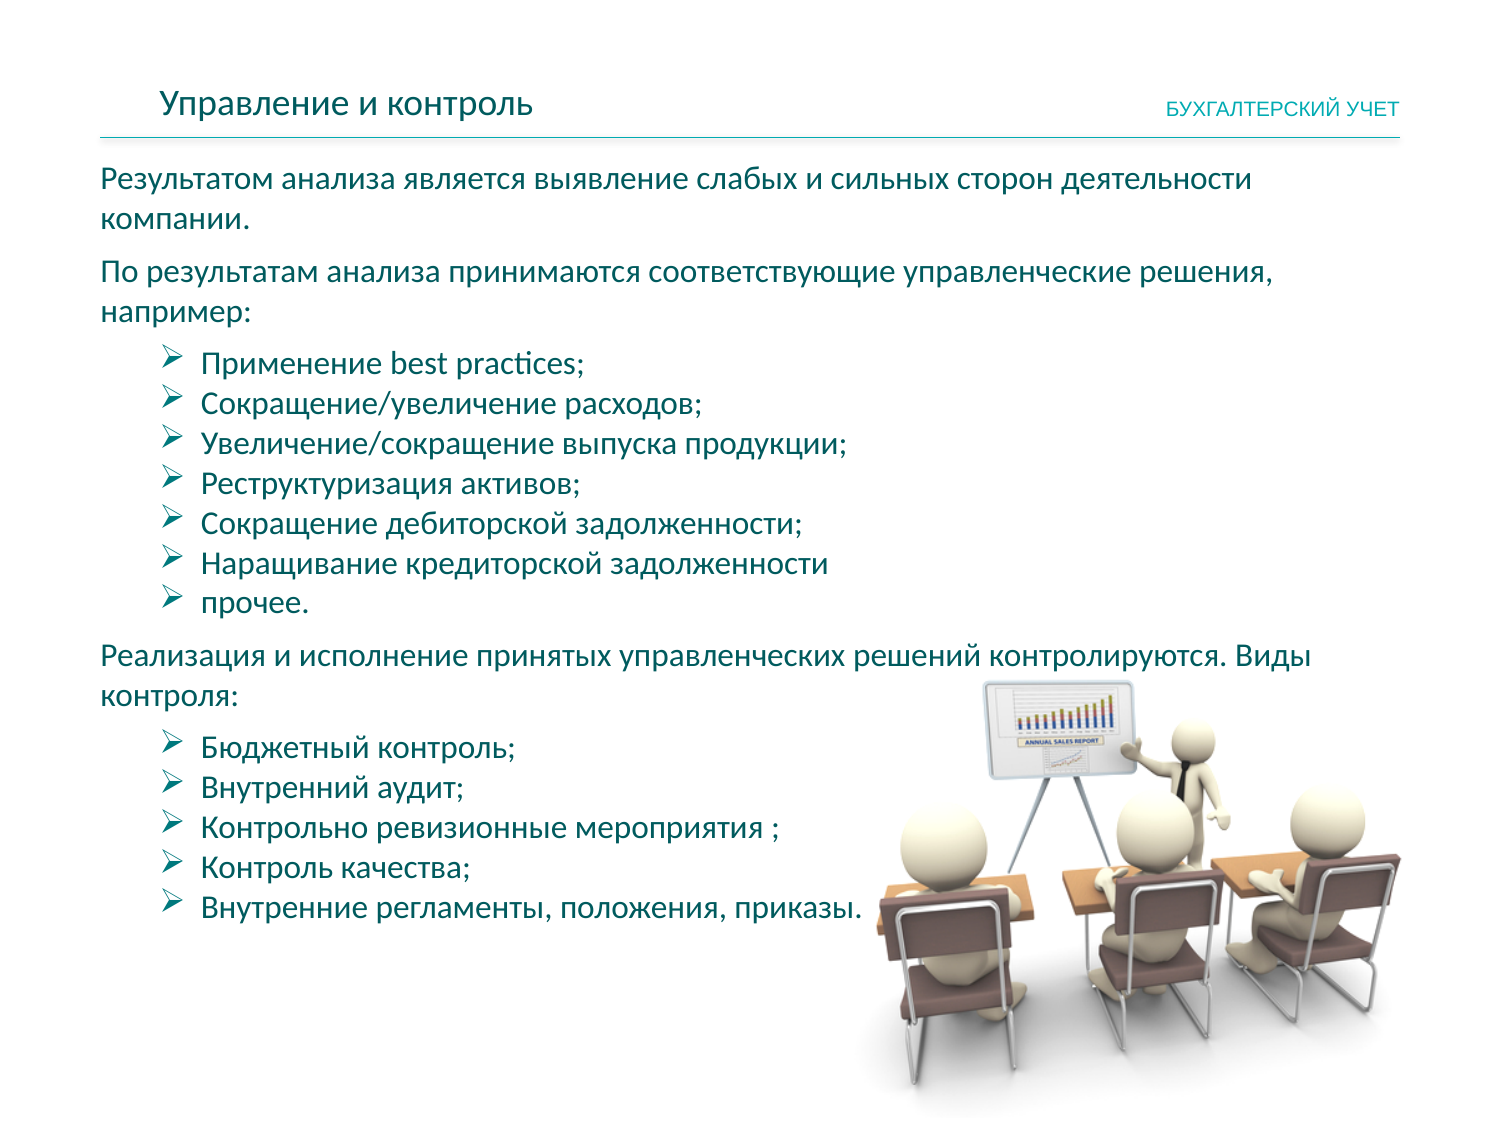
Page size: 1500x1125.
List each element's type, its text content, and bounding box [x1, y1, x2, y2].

list Бухгалтерский учет [1068, 78, 1400, 138]
list Результатом анализа является выявление слабых и сильных сторон деятельности компании. По результатам анализа принимаются соответствующие управленческие решения, например: Применение best practices; Сокращение/увеличение расходов; Увеличение/сокращение выпуска продукции; Реструктуризация активов; Сокращение дебиторской задолженности; Наращивание кредиторской задолженности прочее. Реализация и исполнение принятых управленческих решений контролируются. Виды контроля: Бюджетный контроль; Внутренний аудит; Контрольно ревизионные мероприятия ; Контроль качества; Внутренние регламенты, положения, приказы. [100, 149, 1412, 1047]
picture [832, 643, 1430, 1118]
list Управление и контроль [159, 78, 1046, 138]
